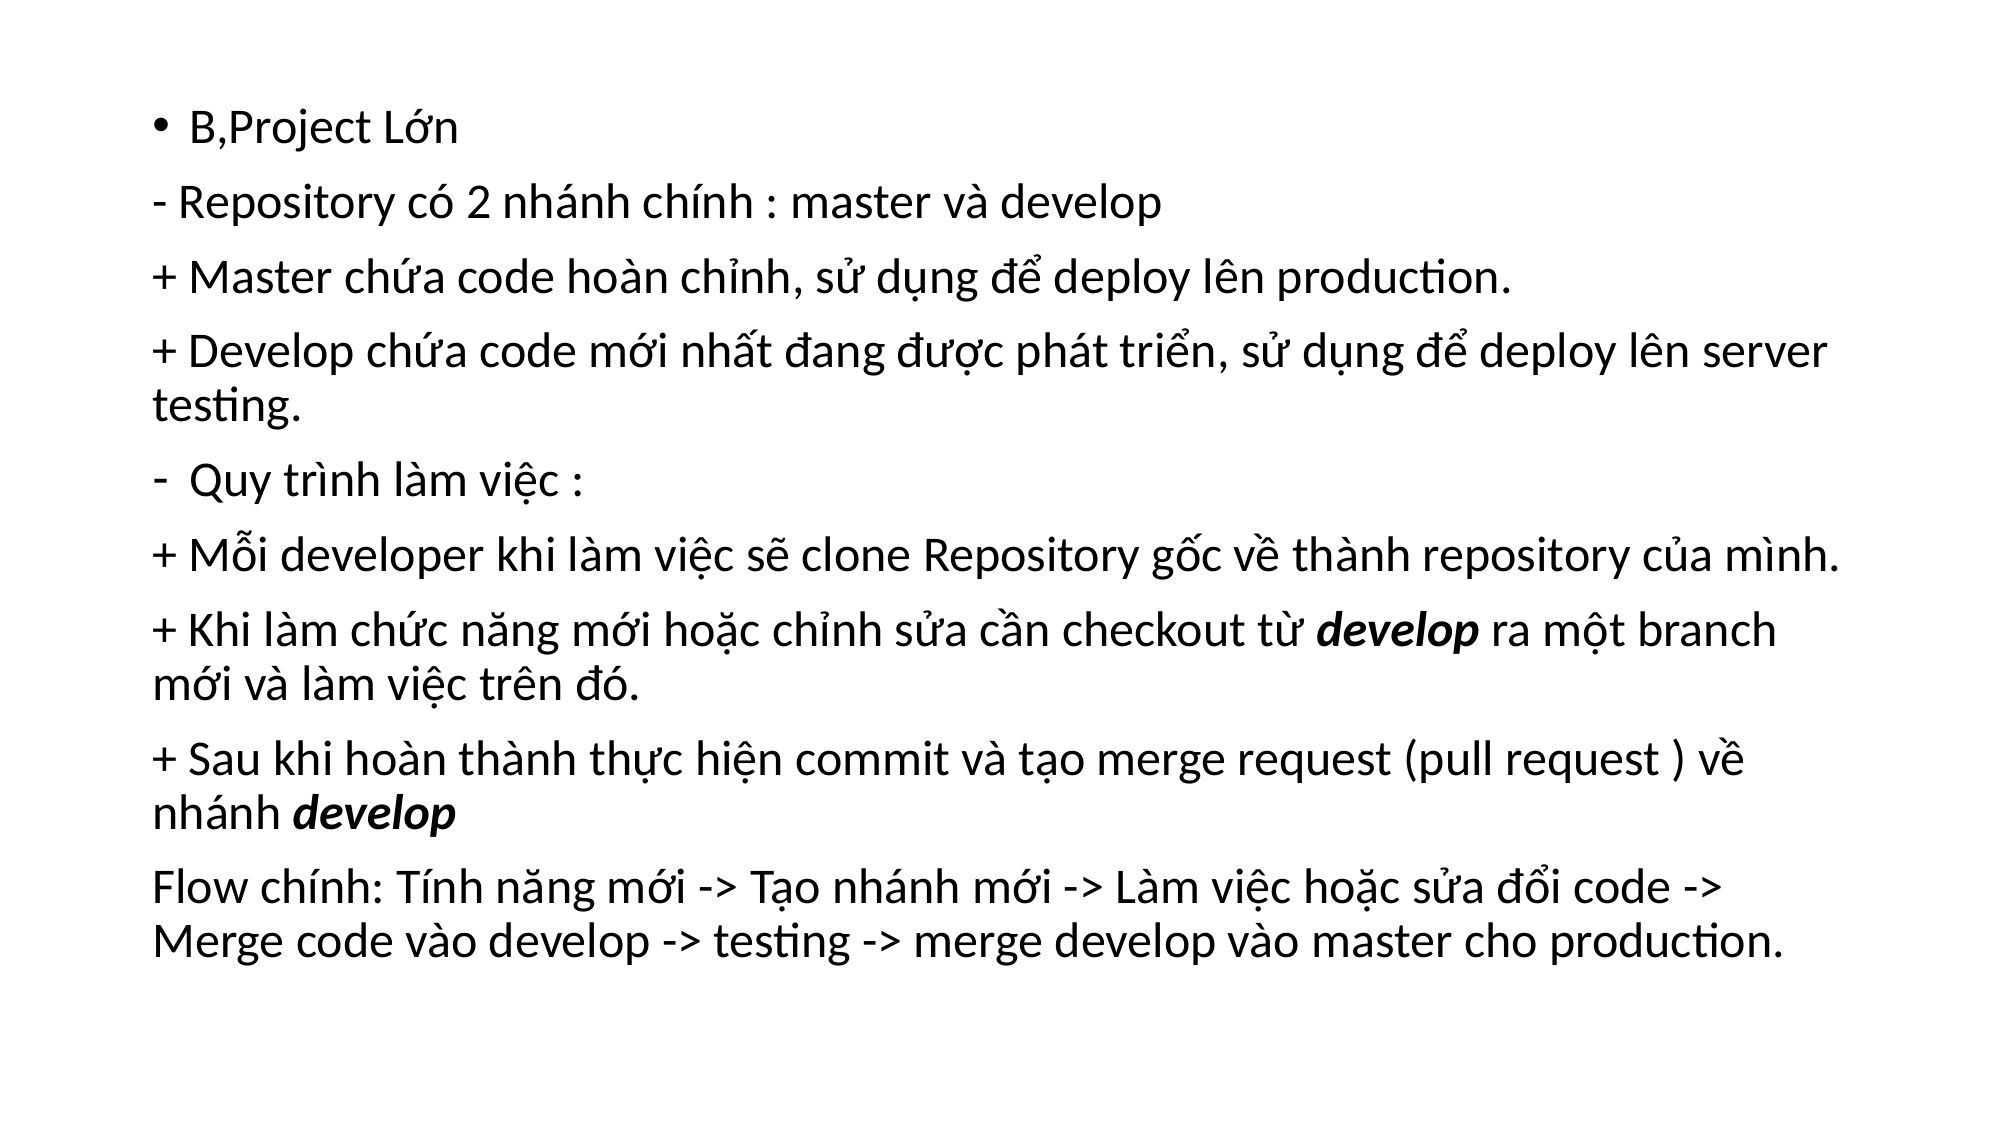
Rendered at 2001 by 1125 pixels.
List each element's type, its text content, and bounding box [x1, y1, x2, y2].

list B,Project Lớn - Repository có 2 nhánh chính : master và develop + Master chứa code hoàn chỉnh, sử dụng để deploy lên production. + Develop chứa code mới nhất đang được phát triển, sử dụng để deploy lên server testing. Quy trình làm việc : + Mỗi developer khi làm việc sẽ clone Repository gốc về thành repository của mình. + Khi làm chức năng mới hoặc chỉnh sửa cần checkout từ develop ra một branch mới và làm việc trên đó. + Sau khi hoàn thành thực hiện commit và tạo merge request (pull request ) về nhánh develop Flow chính: Tính năng mới -> Tạo nhánh mới -> Làm việc hoặc sửa đổi code -> Merge code vào develop -> testing -> merge develop vào master cho production. [137, 92, 1863, 1014]
